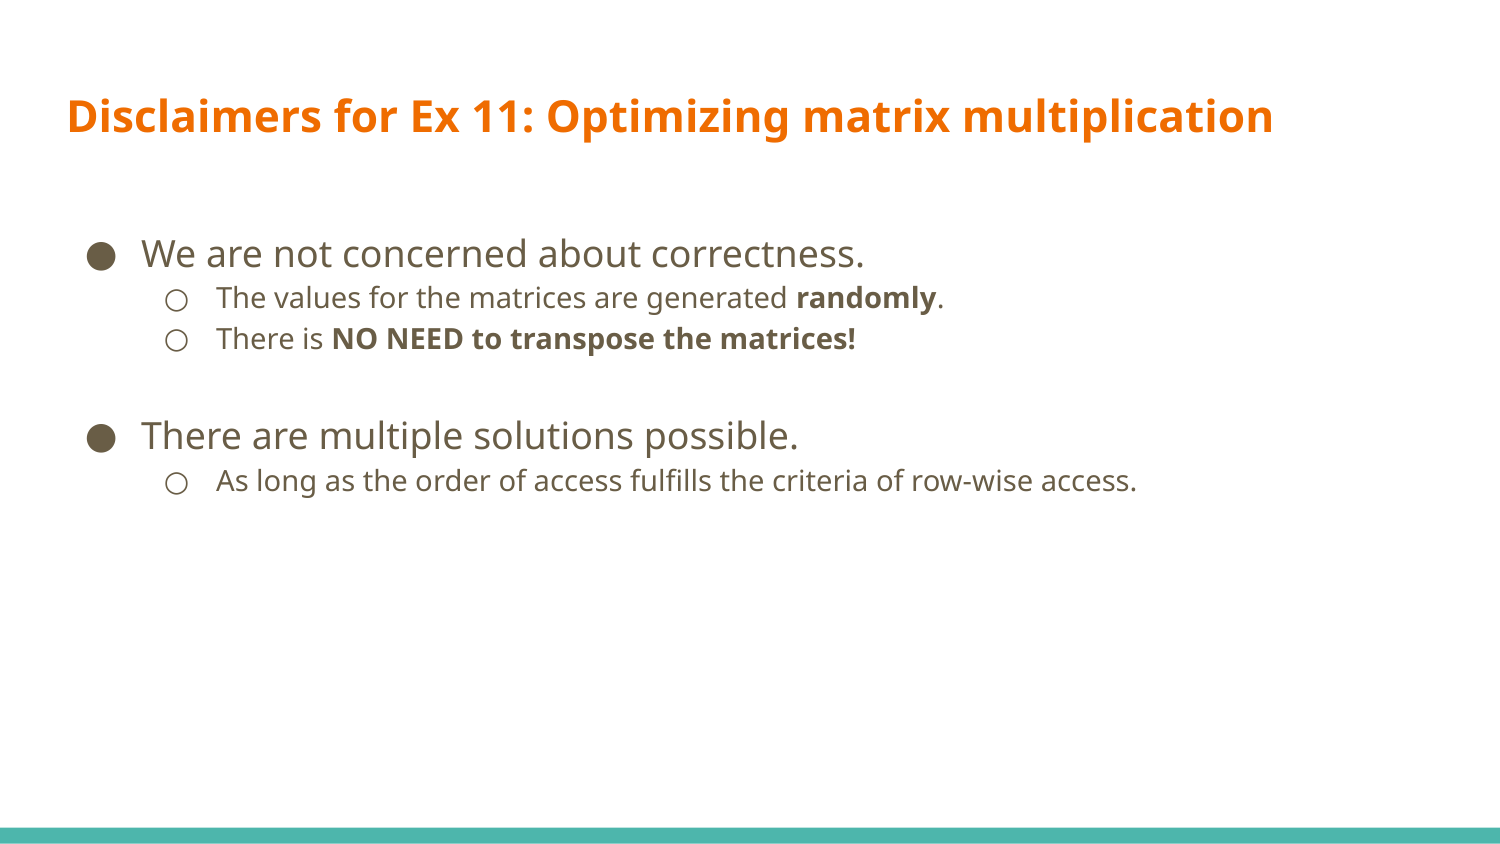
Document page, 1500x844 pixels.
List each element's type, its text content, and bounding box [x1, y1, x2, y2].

list We are not concerned about correctness. The values for the matrices are generated randomly. There is NO NEED to transpose the matrices! There are multiple solutions possible. As long as the order of access fulfills the criteria of row-wise access. [51, 207, 1449, 750]
title Disclaimers for Ex 11: Optimizing matrix multiplication [51, 72, 1449, 189]
